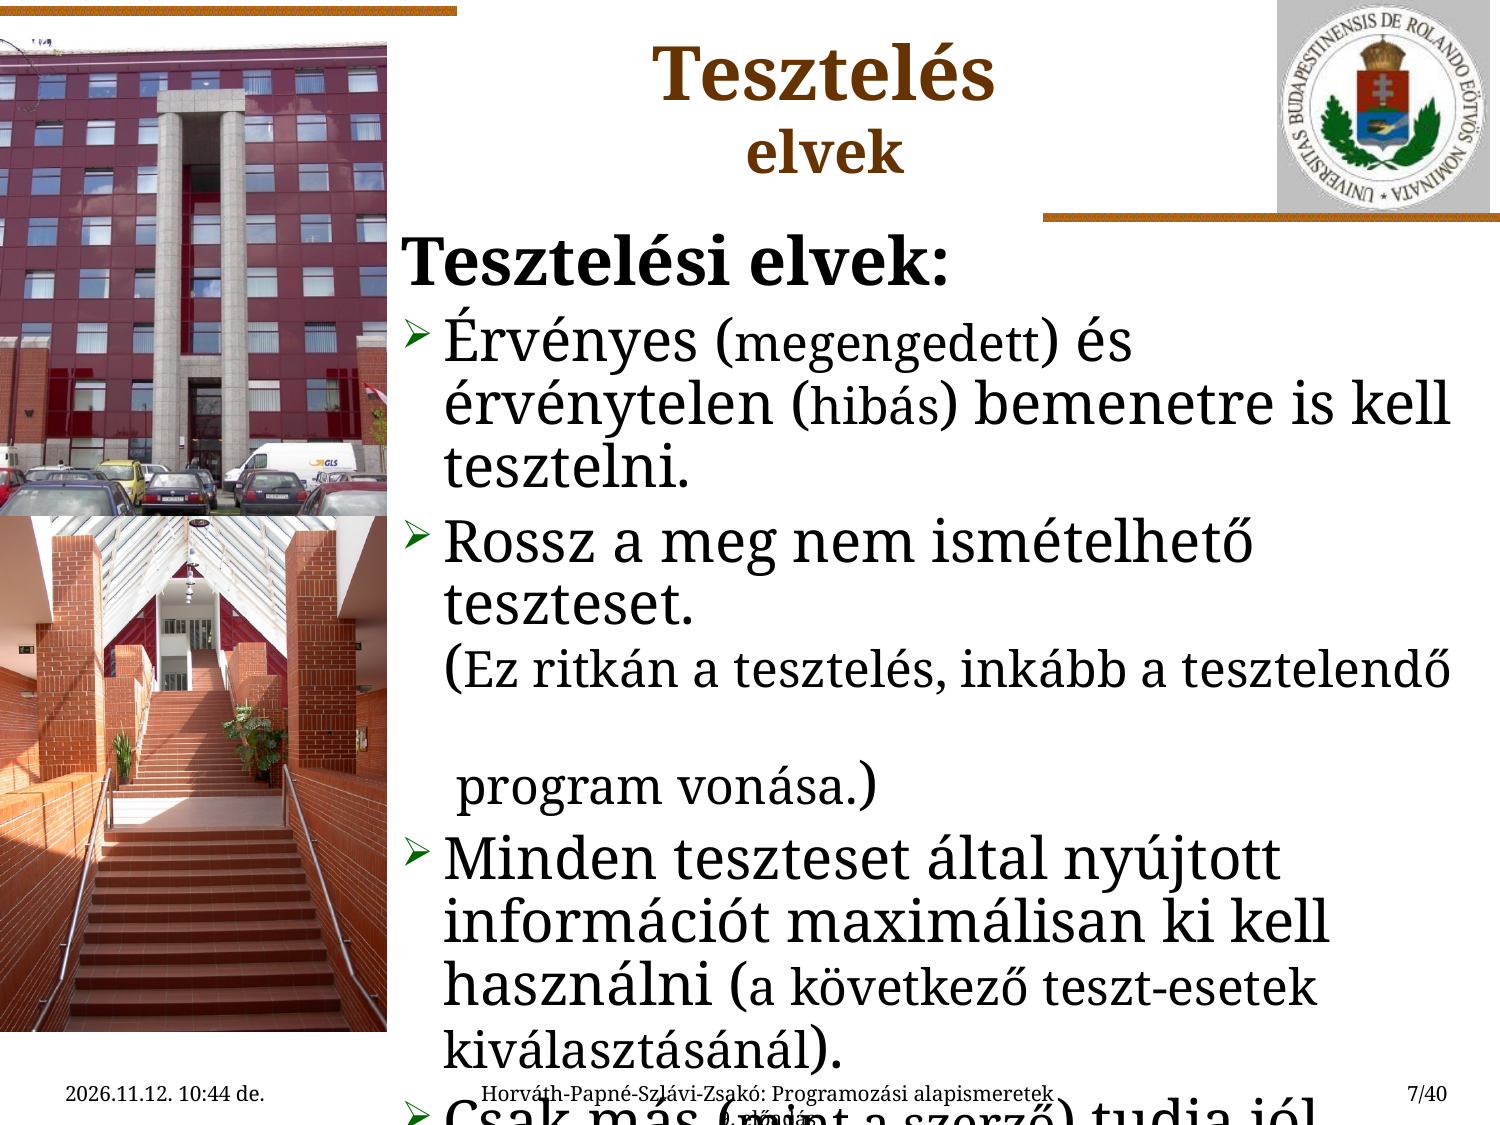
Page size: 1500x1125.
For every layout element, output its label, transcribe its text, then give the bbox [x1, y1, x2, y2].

picture [0, 0, 457, 24]
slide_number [50, 1072, 363, 1125]
list Tesztelési elvek: Érvényes (megengedett) és érvénytelen (hibás) bemenetre is kell tesztelni. Rossz a meg nem ismételhető teszteset. (Ez ritkán a tesztelés, inkább a tesztelendő program vonása.) Minden teszteset által nyújtott információt maximálisan ki kell használni (a következő teszt-esetek kiválasztásánál). Csak más (mint a szerző) tudja jól tesztelni a programot. [384, 220, 1471, 1083]
footer Horváth-Papné-Szlávi-Zsakó: Programozási alapismeretek 9. előadás [457, 1083, 1079, 1125]
slide_number 7/40 [1149, 1072, 1463, 1125]
picture [1043, 0, 1500, 230]
picture [0, 39, 387, 1032]
title Tesztelés elvek [384, 14, 1266, 197]
